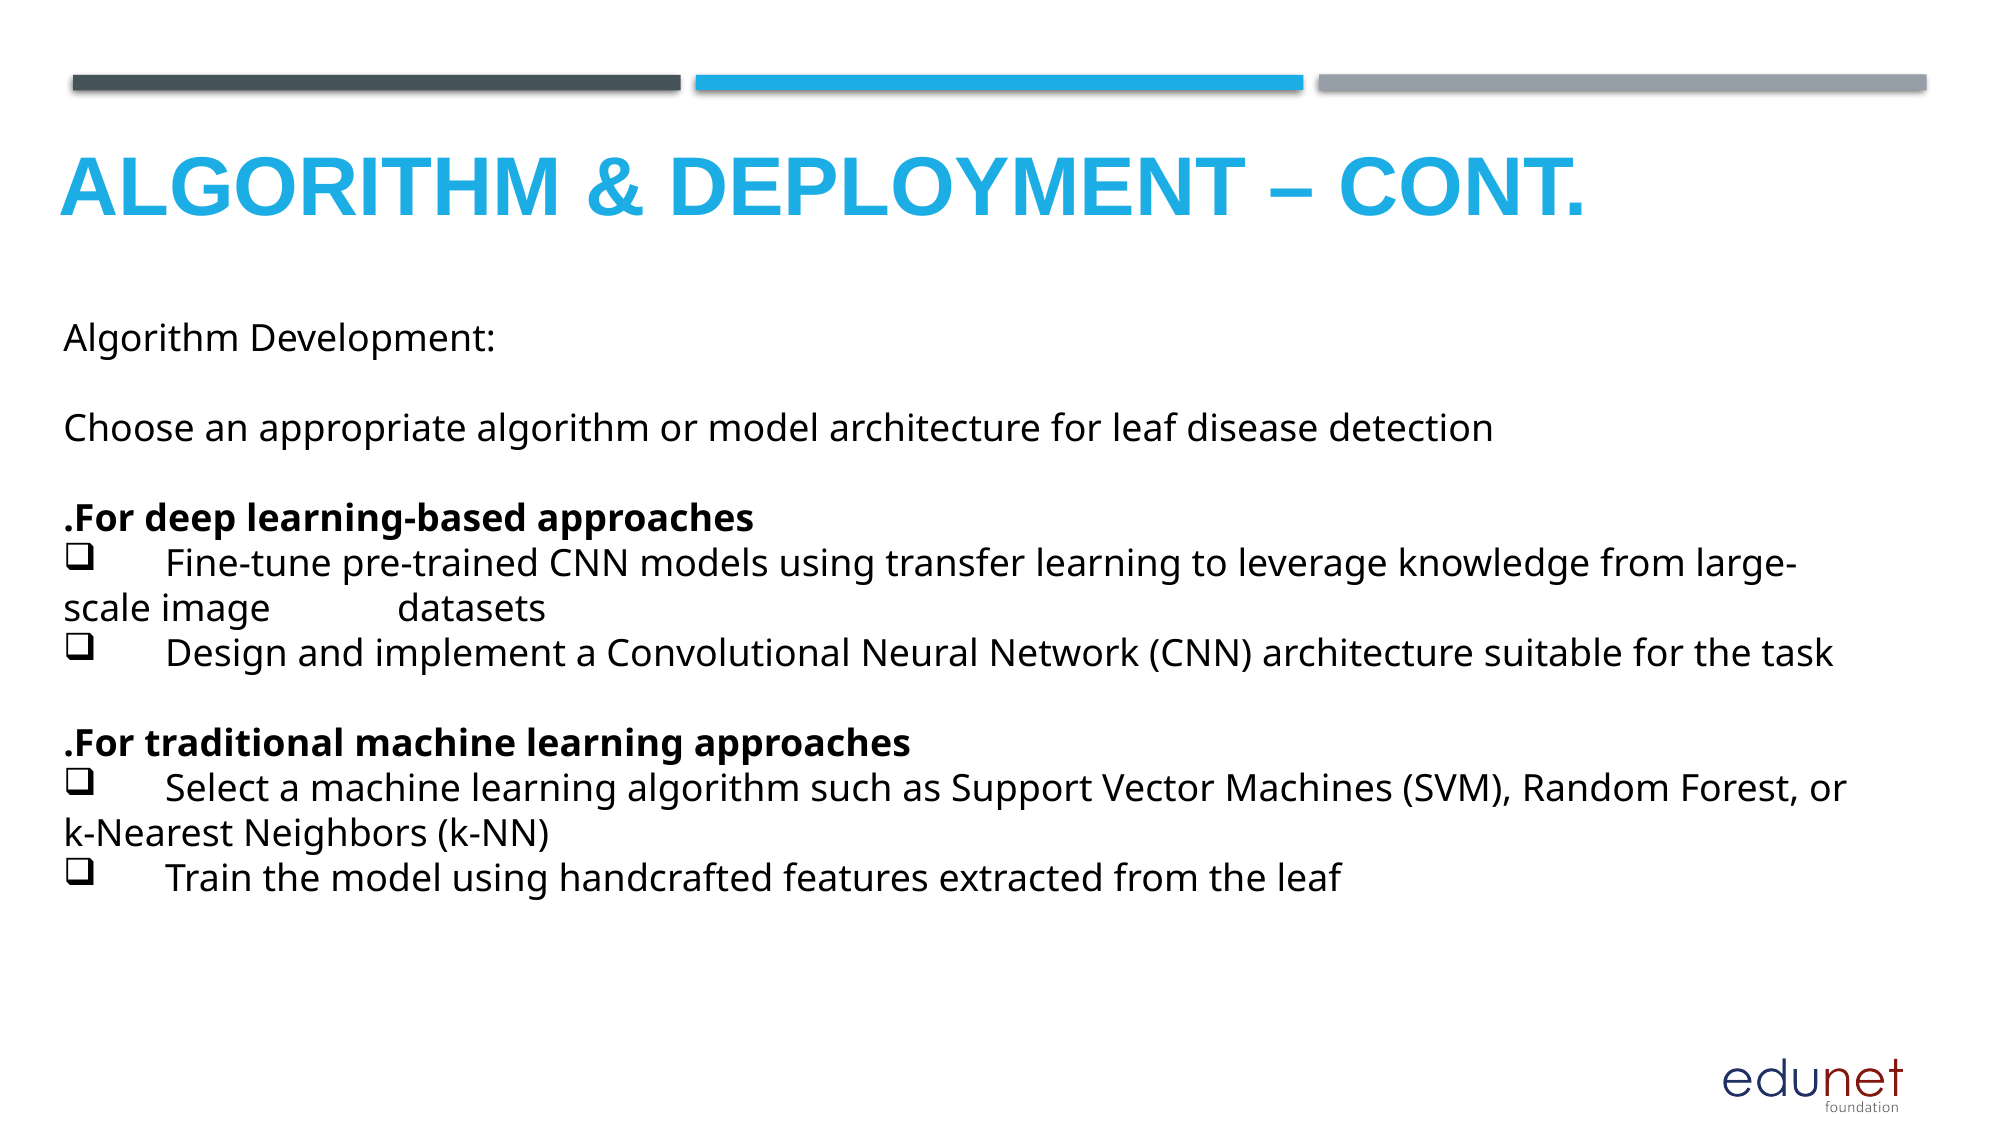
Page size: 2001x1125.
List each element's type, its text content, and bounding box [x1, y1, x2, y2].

text_box ALGORITHM & DEPLOYMENT – CONT. [43, 124, 1616, 240]
text_box Algorithm Development: Choose an appropriate algorithm or model architecture for leaf disease detection .For deep learning-based approaches Fine-tune pre-trained CNN models using transfer learning to leverage knowledge from large-scale image datasets Design and implement a Convolutional Neural Network (CNN) architecture suitable for the task .For traditional machine learning approaches Select a machine learning algorithm such as Support Vector Machines (SVM), Random Forest, or k-Nearest Neighbors (k-NN) Train the model using handcrafted features extracted from the leaf [48, 306, 1881, 907]
picture [1719, 1056, 1905, 1116]
